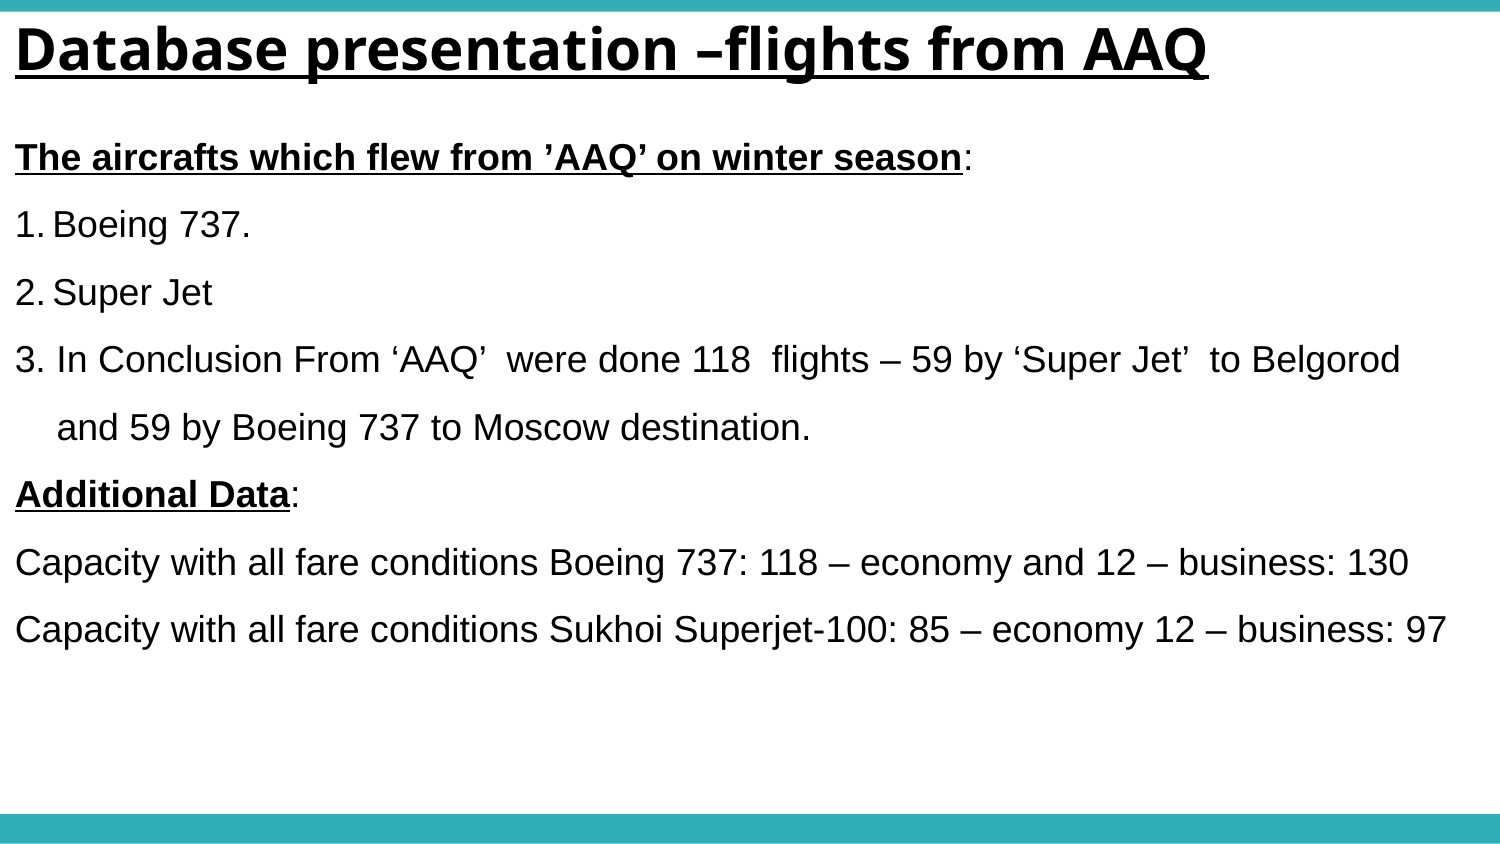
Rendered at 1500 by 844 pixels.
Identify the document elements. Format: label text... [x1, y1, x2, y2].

text_box The aircrafts which flew from ’AAQ’ on winter season: Boeing 737. Super Jet 3. In Conclusion From ‘AAQ’ were done 118 flights – 59 by ‘Super Jet’ to Belgorod and 59 by Boeing 737 to Moscow destination. Additional Data: Capacity with all fare conditions Boeing 737: 118 – economy and 12 – business: 130 Capacity with all fare conditions Sukhoi Superjet-100: 85 – economy 12 – business: 97 [0, 102, 1500, 844]
list Database presentation –flights from AAQ [0, 0, 1500, 95]
